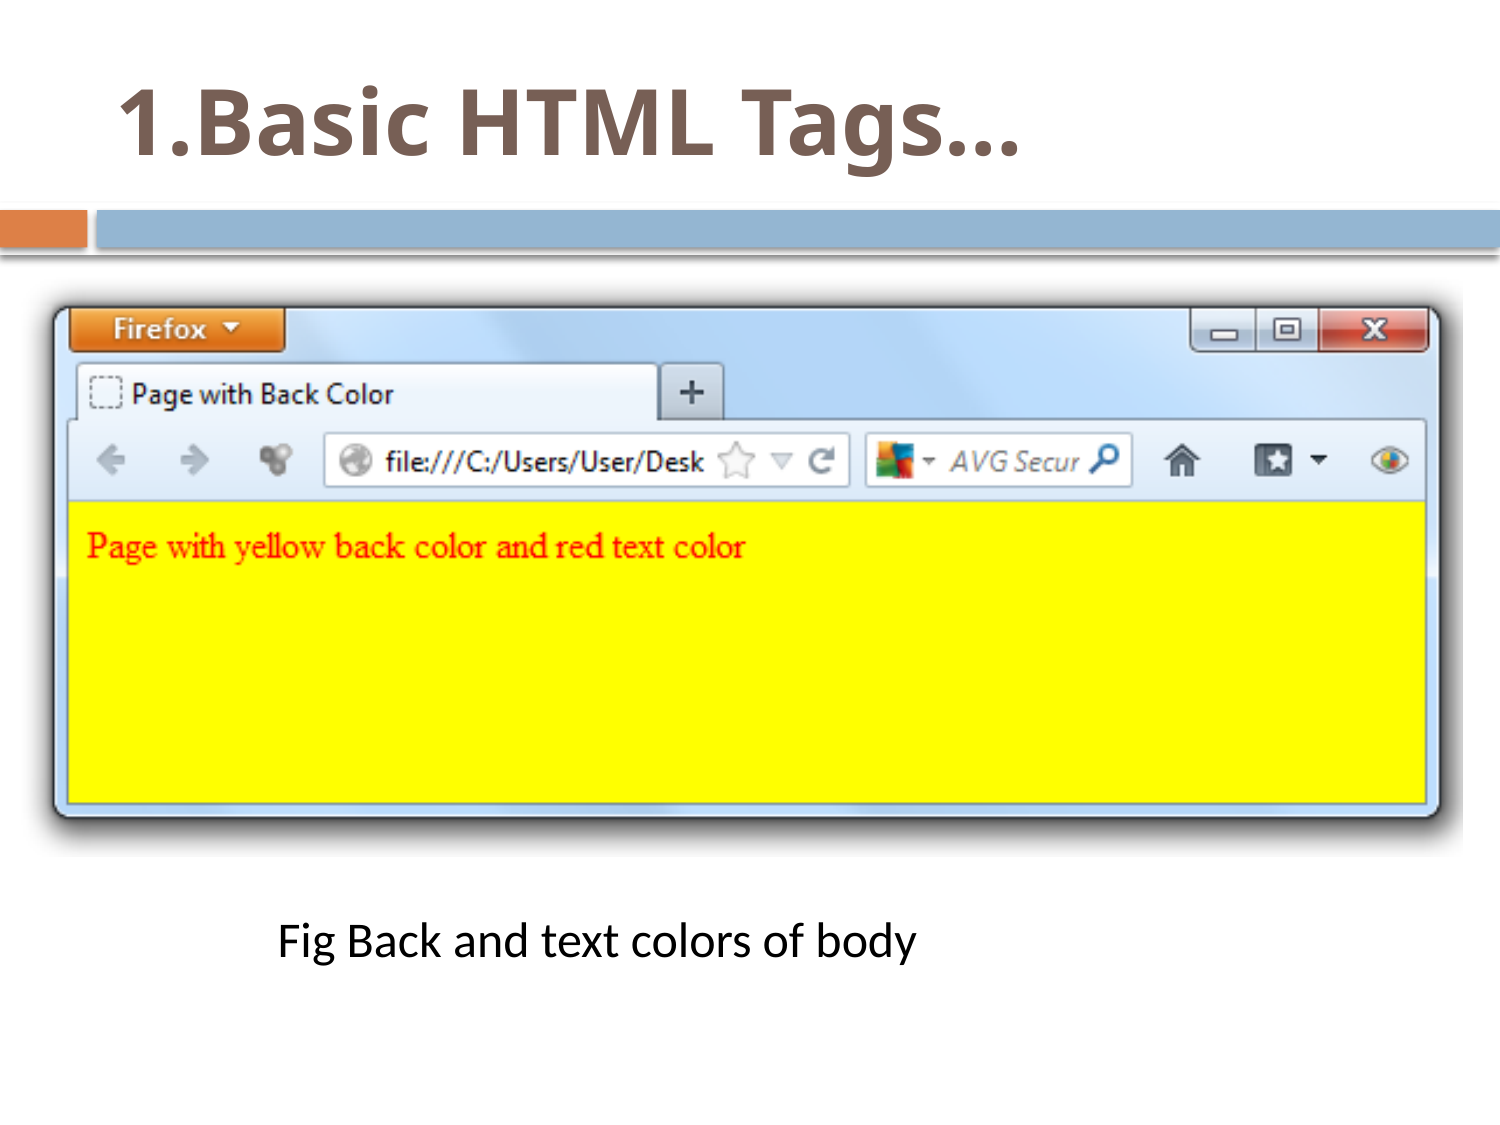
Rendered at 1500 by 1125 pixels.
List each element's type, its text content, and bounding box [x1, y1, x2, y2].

text_box Fig Back and text colors of body [262, 900, 1238, 976]
picture [18, 274, 1463, 857]
title 1.Basic HTML Tags… [100, 37, 1438, 200]
